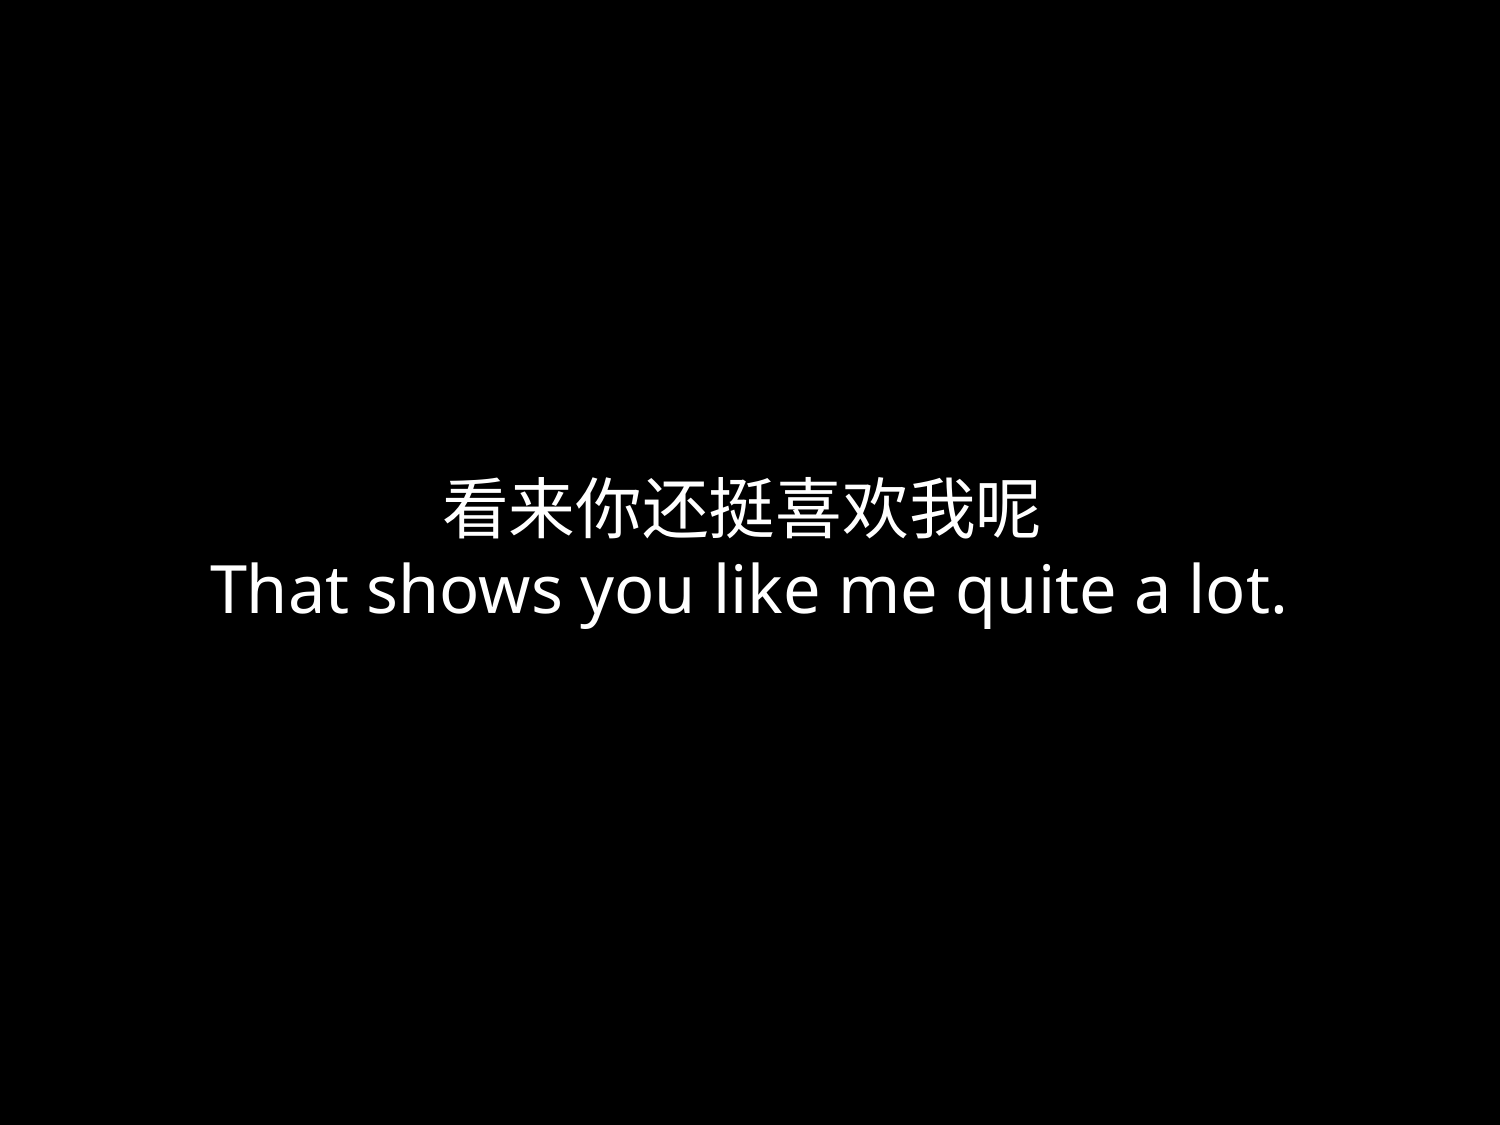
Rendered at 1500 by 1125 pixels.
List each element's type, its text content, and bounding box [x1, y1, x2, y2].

text_box 看来你还挺喜欢我呢 That shows you like me quite a lot. [0, 466, 1500, 627]
